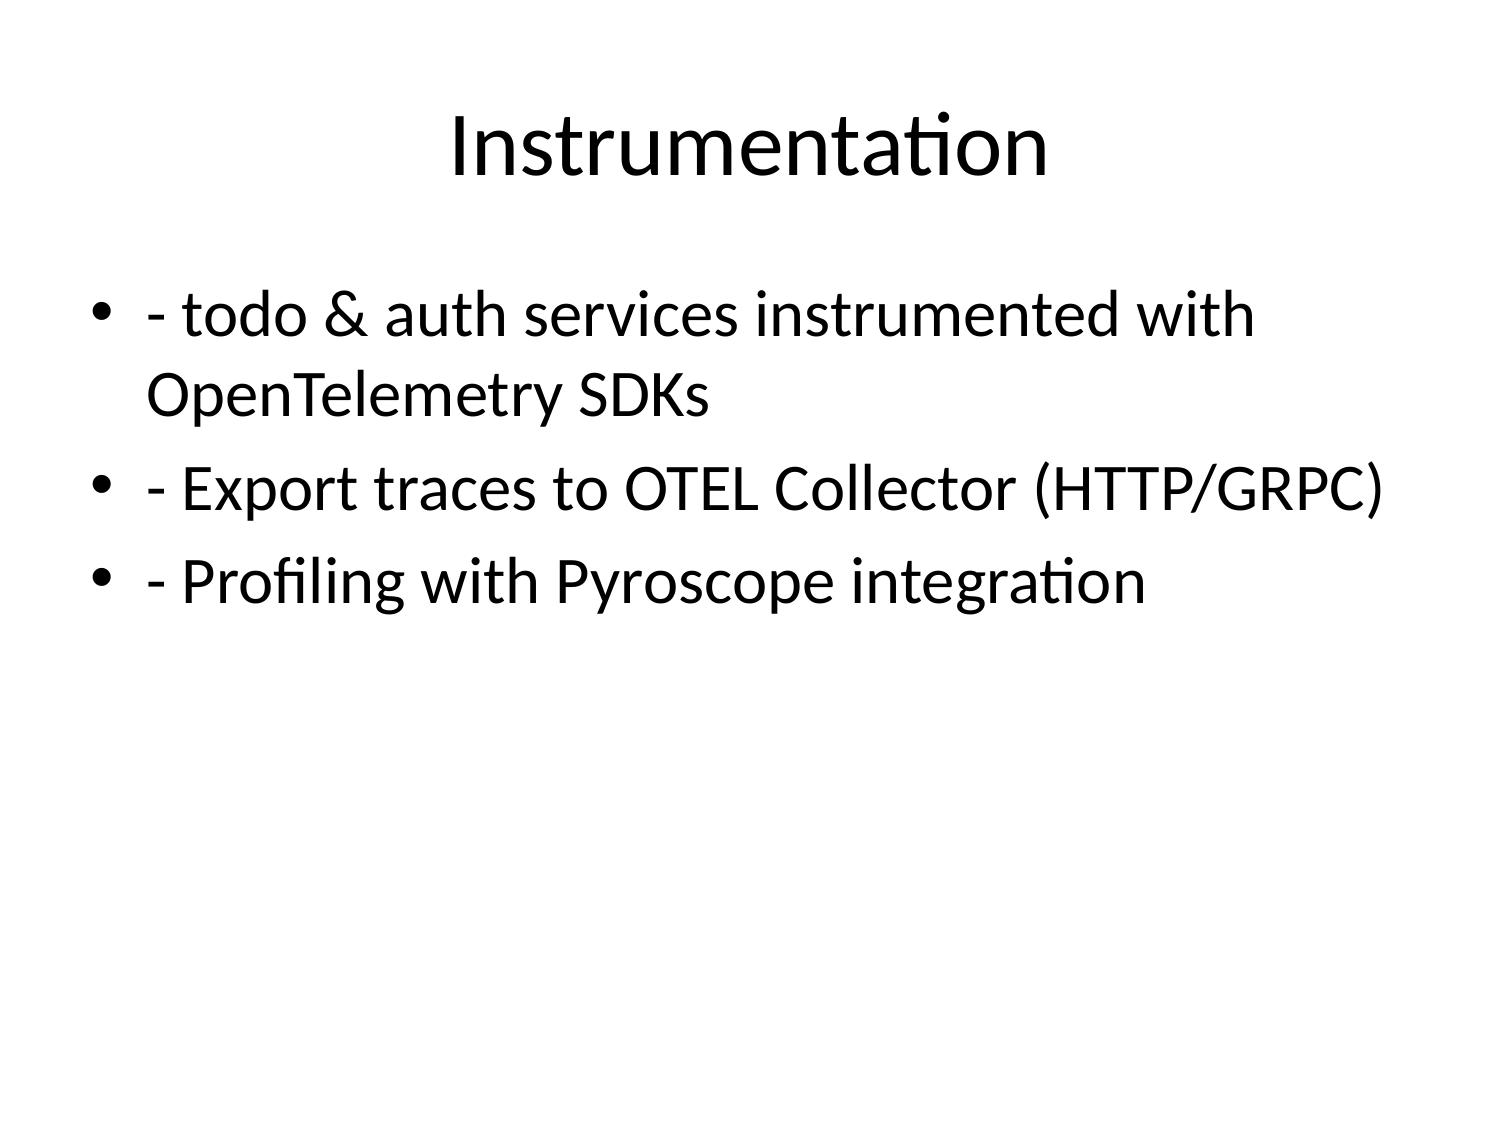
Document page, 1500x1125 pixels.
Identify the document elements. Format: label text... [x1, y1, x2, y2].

title Instrumentation [75, 45, 1425, 233]
list - todo & auth services instrumented with OpenTelemetry SDKs - Export traces to OTEL Collector (HTTP/GRPC) - Profiling with Pyroscope integration [75, 262, 1425, 1005]
